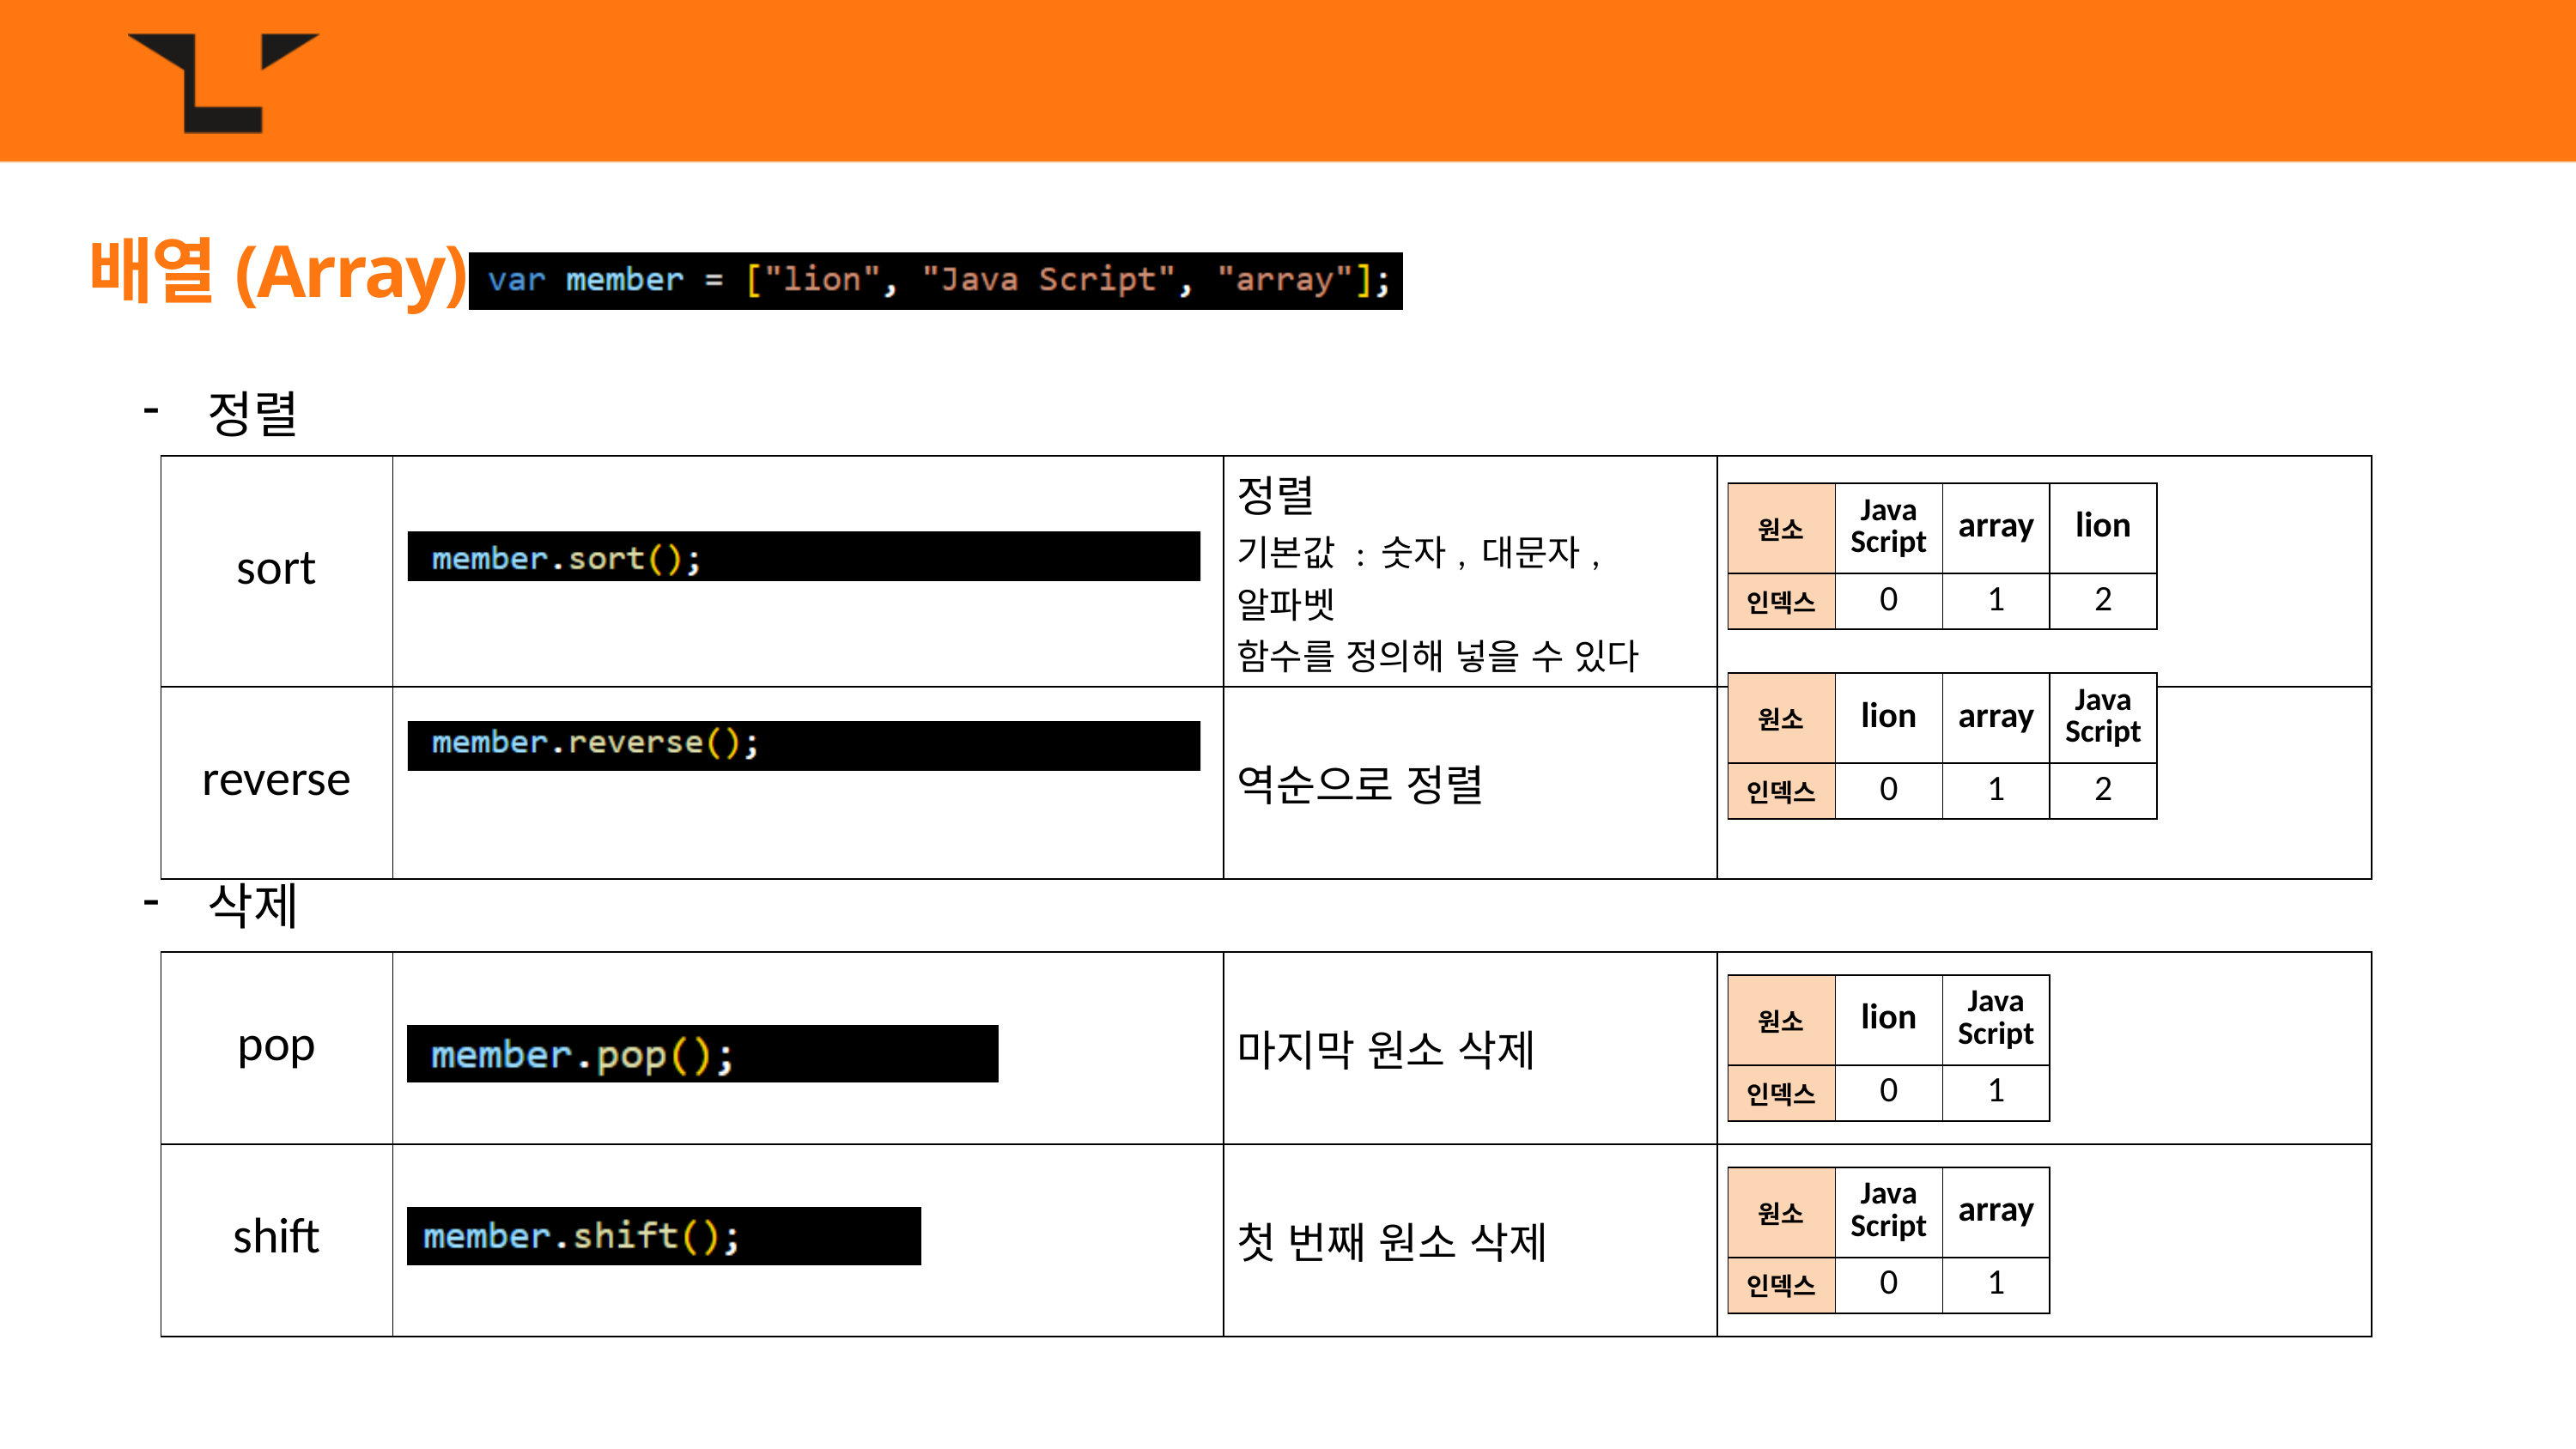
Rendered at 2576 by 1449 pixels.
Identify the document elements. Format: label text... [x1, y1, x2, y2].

text_box 정렬 [130, 377, 1966, 450]
table_header 정렬 기본값 : 숫자, 대문자, 알파벳 함수를 정의해 넣을 수 있다 [1224, 457, 1716, 686]
table_cell 역순으로 정렬 [1224, 688, 1716, 868]
table_cell 인덱스 [1728, 1258, 1835, 1313]
text_box 삭제 [130, 868, 1966, 942]
picture [407, 1207, 921, 1265]
table_cell 1 [1943, 764, 2049, 818]
table_header Java Script [1836, 1168, 1942, 1257]
table_cell 2 [2050, 764, 2156, 818]
table_cell 인덱스 [1728, 574, 1835, 628]
picture [469, 252, 1404, 310]
table_header array [1943, 484, 2049, 573]
table_cell shift [161, 1145, 392, 1336]
table_header lion [2050, 484, 2156, 573]
table_cell 0 [1836, 1258, 1942, 1313]
table_cell 0 [1836, 764, 1942, 818]
table_cell Java Script,array [1718, 1145, 2371, 1336]
table_header Java Script [1943, 976, 2049, 1064]
table_header sort [161, 457, 392, 686]
table_header lion [1836, 976, 1942, 1064]
table_header array [1943, 1168, 2049, 1257]
table_header 원소 [1728, 484, 1835, 573]
table_header 원소 [1728, 976, 1835, 1064]
table_header Java Script [2050, 674, 2156, 762]
picture [407, 1024, 999, 1082]
table_header lion [1836, 674, 1942, 762]
text_box 배열(Array) [75, 220, 1403, 318]
table_cell 2 [2050, 574, 2156, 628]
picture [407, 530, 1201, 582]
table_header 원소 [1728, 1168, 1835, 1257]
table_header array [1943, 674, 2049, 762]
table_cell 첫 번째 원소 삭제 [1224, 1145, 1716, 1336]
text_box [128, 33, 320, 134]
table_cell [393, 688, 1223, 868]
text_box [0, 0, 2576, 163]
table_header 원소 [1728, 674, 1835, 762]
picture [407, 721, 1201, 772]
table_header 마지막 원소 삭제 [1224, 953, 1716, 1143]
table_header Java Script [1836, 484, 1942, 573]
table_cell 0 [1836, 574, 1942, 628]
table_cell [393, 1145, 1223, 1336]
table_cell 1 [1943, 574, 2049, 628]
table_cell 1 [1943, 1258, 2049, 1313]
table_cell lion,array,Java Script [1718, 688, 2371, 878]
table_header Java Script,array,lion [1718, 457, 2371, 686]
table_header [393, 457, 1223, 686]
table_header lion,Java Script [1718, 953, 2371, 1143]
table_cell reverse [161, 688, 392, 868]
table_cell 인덱스 [1728, 764, 1835, 818]
table_header pop [161, 953, 392, 1143]
table_cell 1 [1943, 1066, 2049, 1120]
table_header [393, 953, 1223, 1143]
table_cell 인덱스 [1728, 1066, 1835, 1120]
table_cell 0 [1836, 1066, 1942, 1120]
